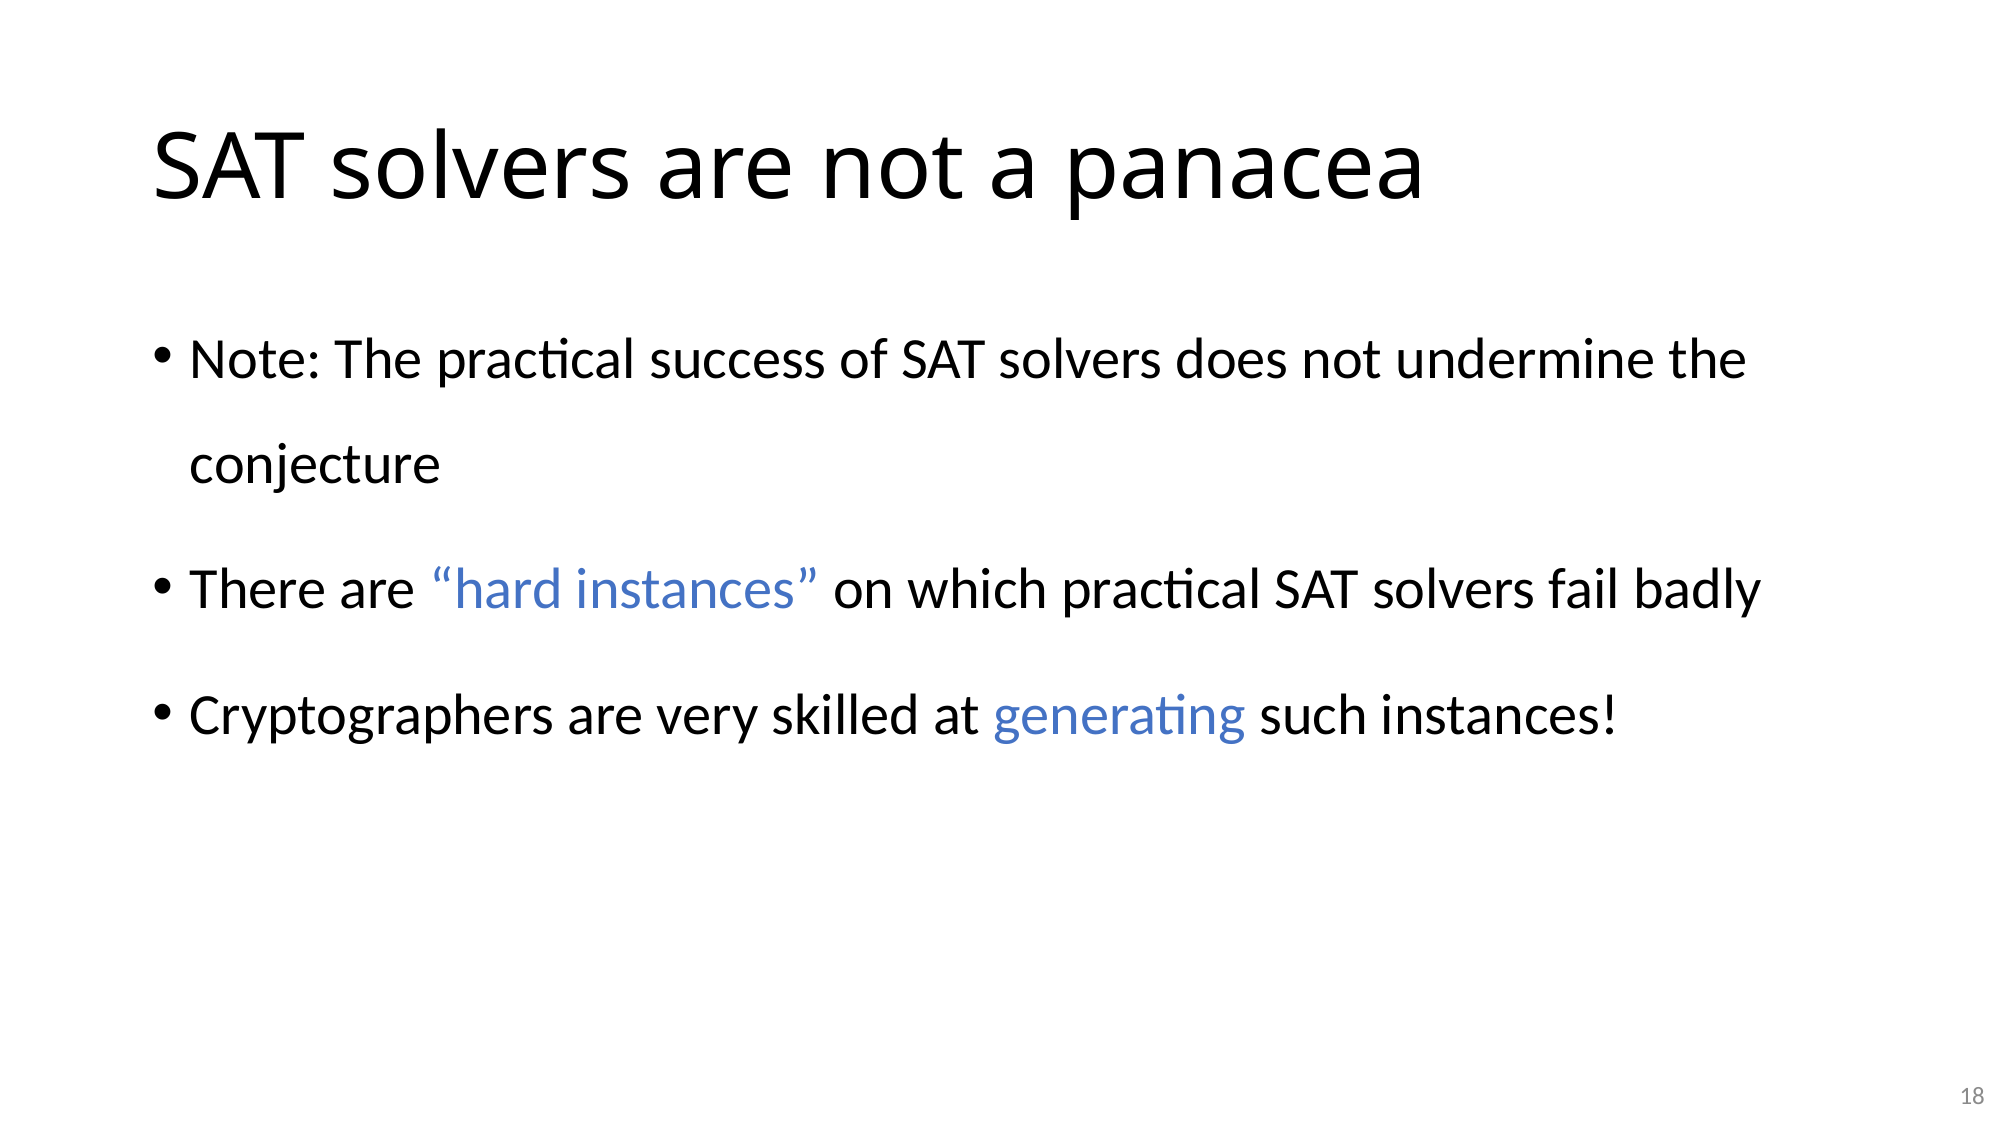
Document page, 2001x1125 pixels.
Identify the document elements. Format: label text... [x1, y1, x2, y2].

slide_number 18 [1550, 1064, 2000, 1125]
title SAT solvers are not a panacea [137, 59, 1863, 278]
